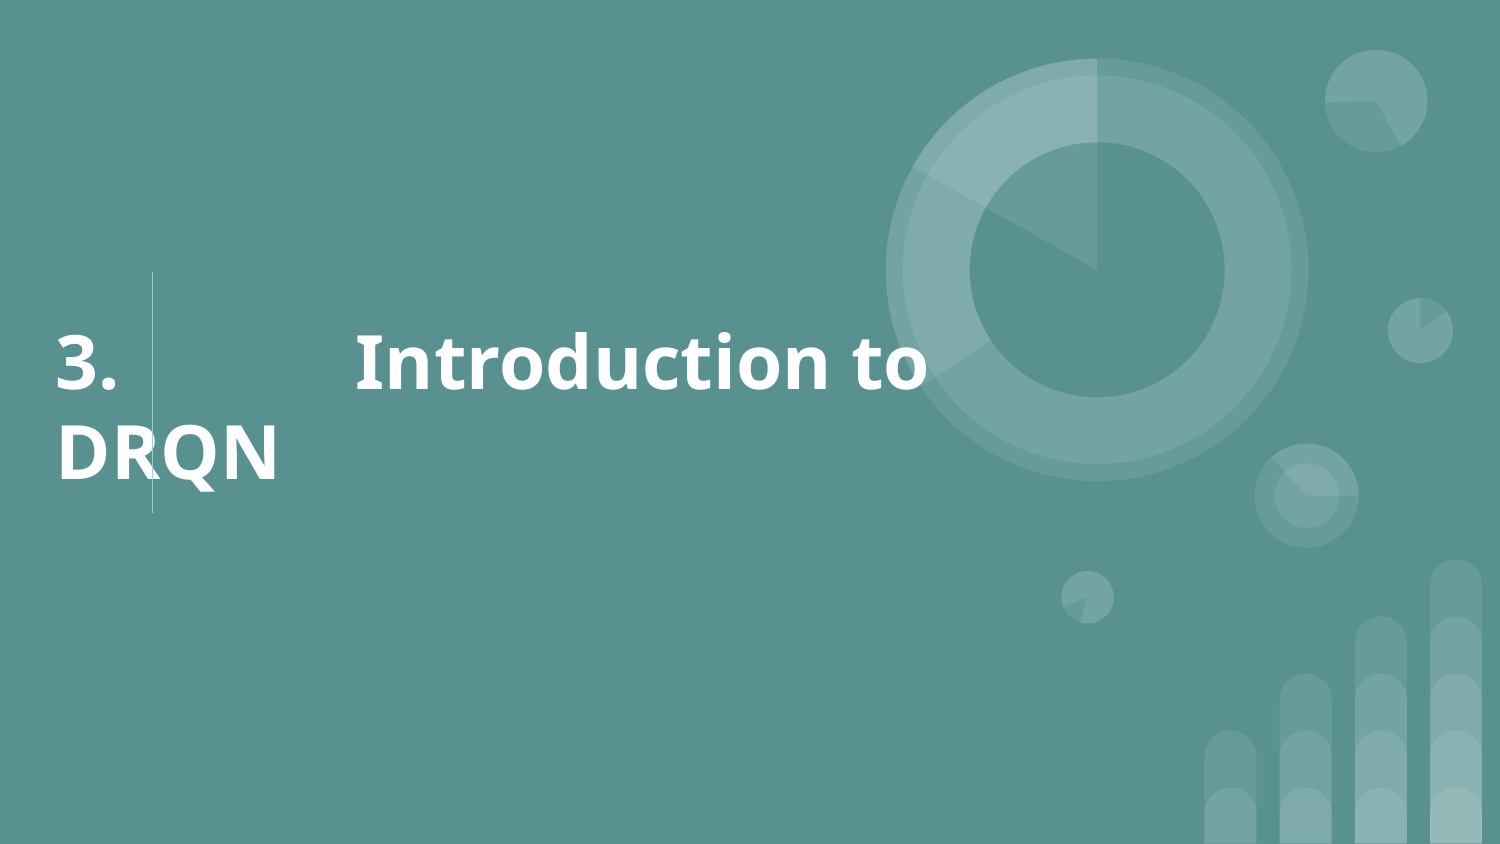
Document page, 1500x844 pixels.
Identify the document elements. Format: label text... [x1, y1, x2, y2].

title 3. Introduction to DRQN [40, 233, 1186, 576]
